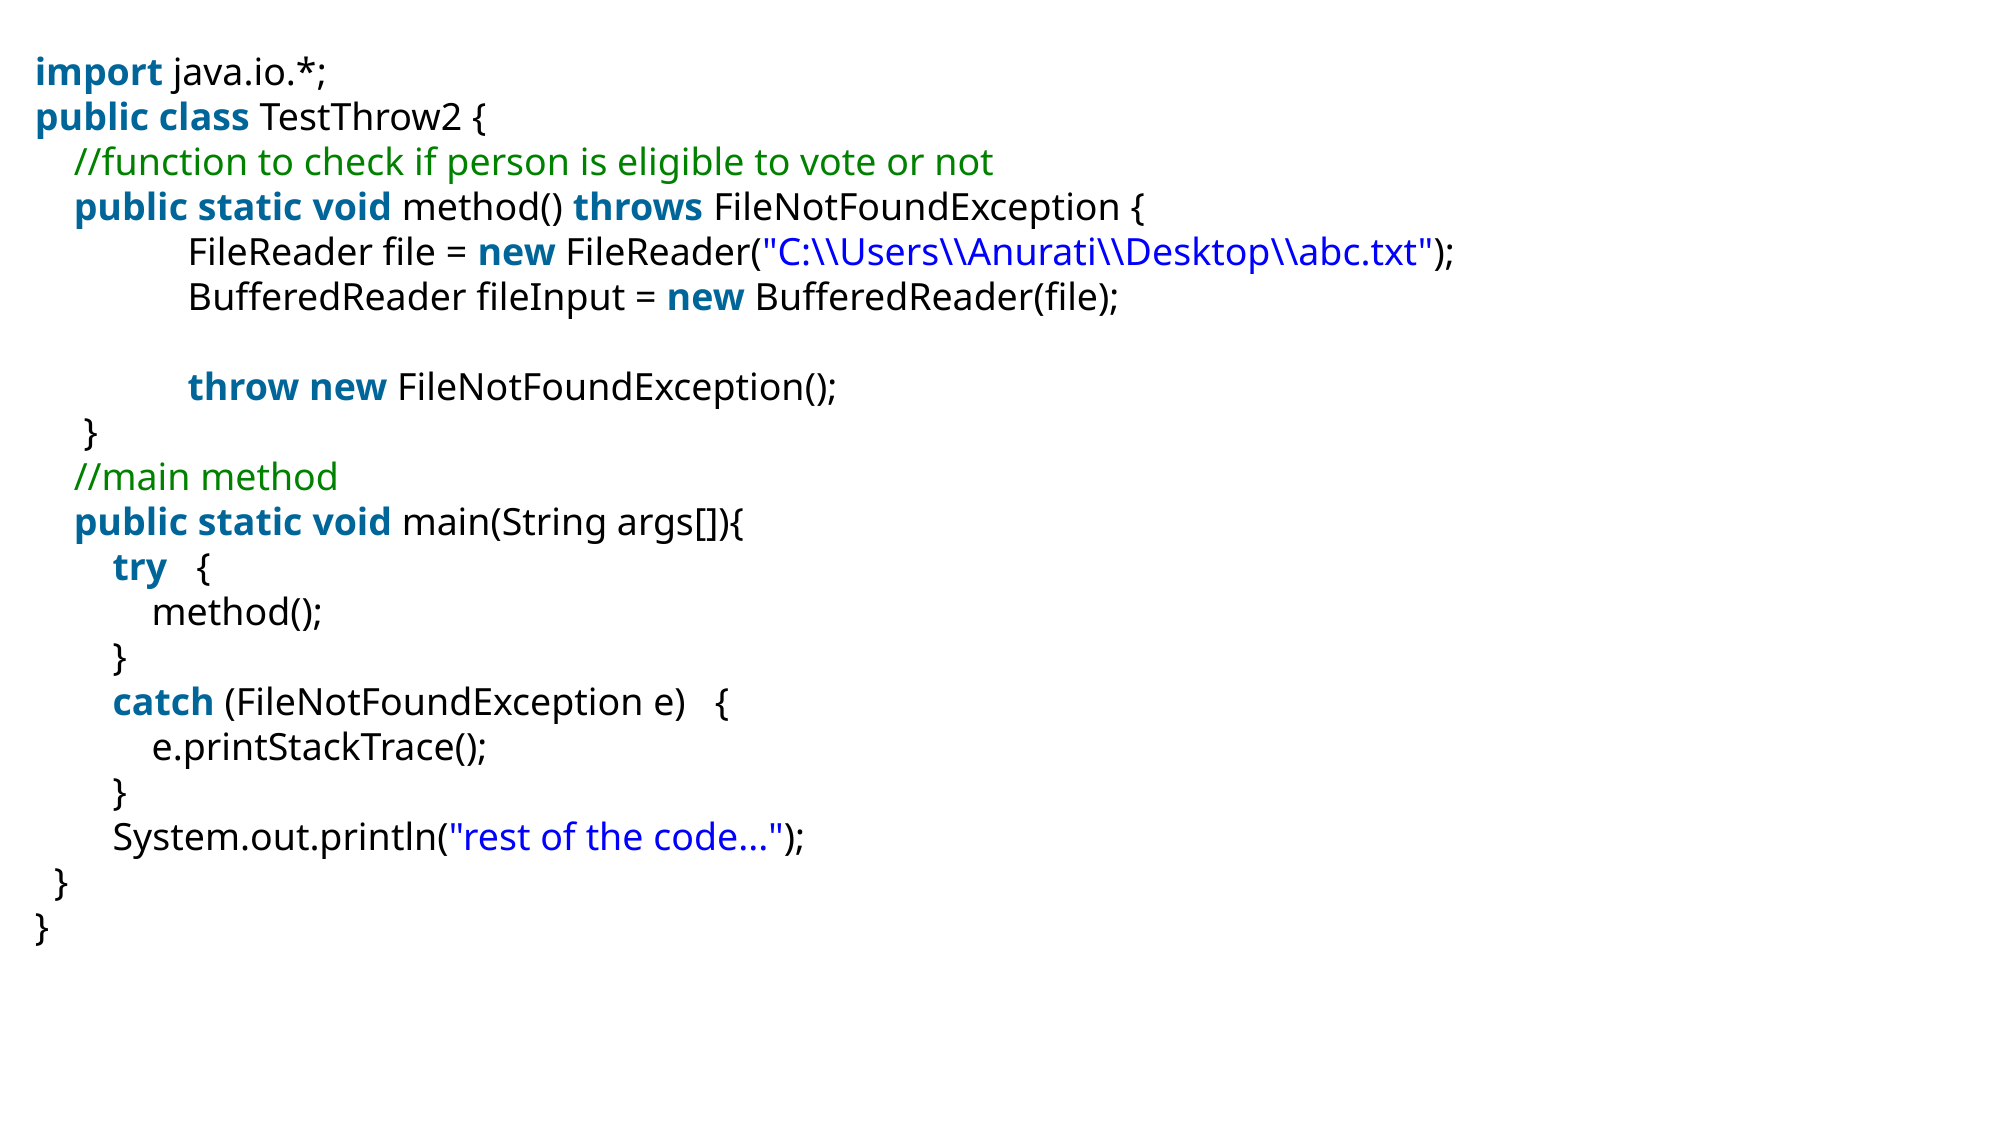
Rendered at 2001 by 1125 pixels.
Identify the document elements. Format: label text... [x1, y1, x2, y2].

text_box import java.io.*; public class TestThrow2 { //function to check if person is eligible to vote or not public static void method() throws FileNotFoundException { FileReader file = new FileReader("C:\\Users\\Anurati\\Desktop\\abc.txt"); BufferedReader fileInput = new BufferedReader(file); throw new FileNotFoundException(); } //main method public static void main(String args[]){ try { method(); } catch (FileNotFoundException e) { e.printStackTrace(); } System.out.println("rest of the code..."); } } [19, 40, 1704, 956]
